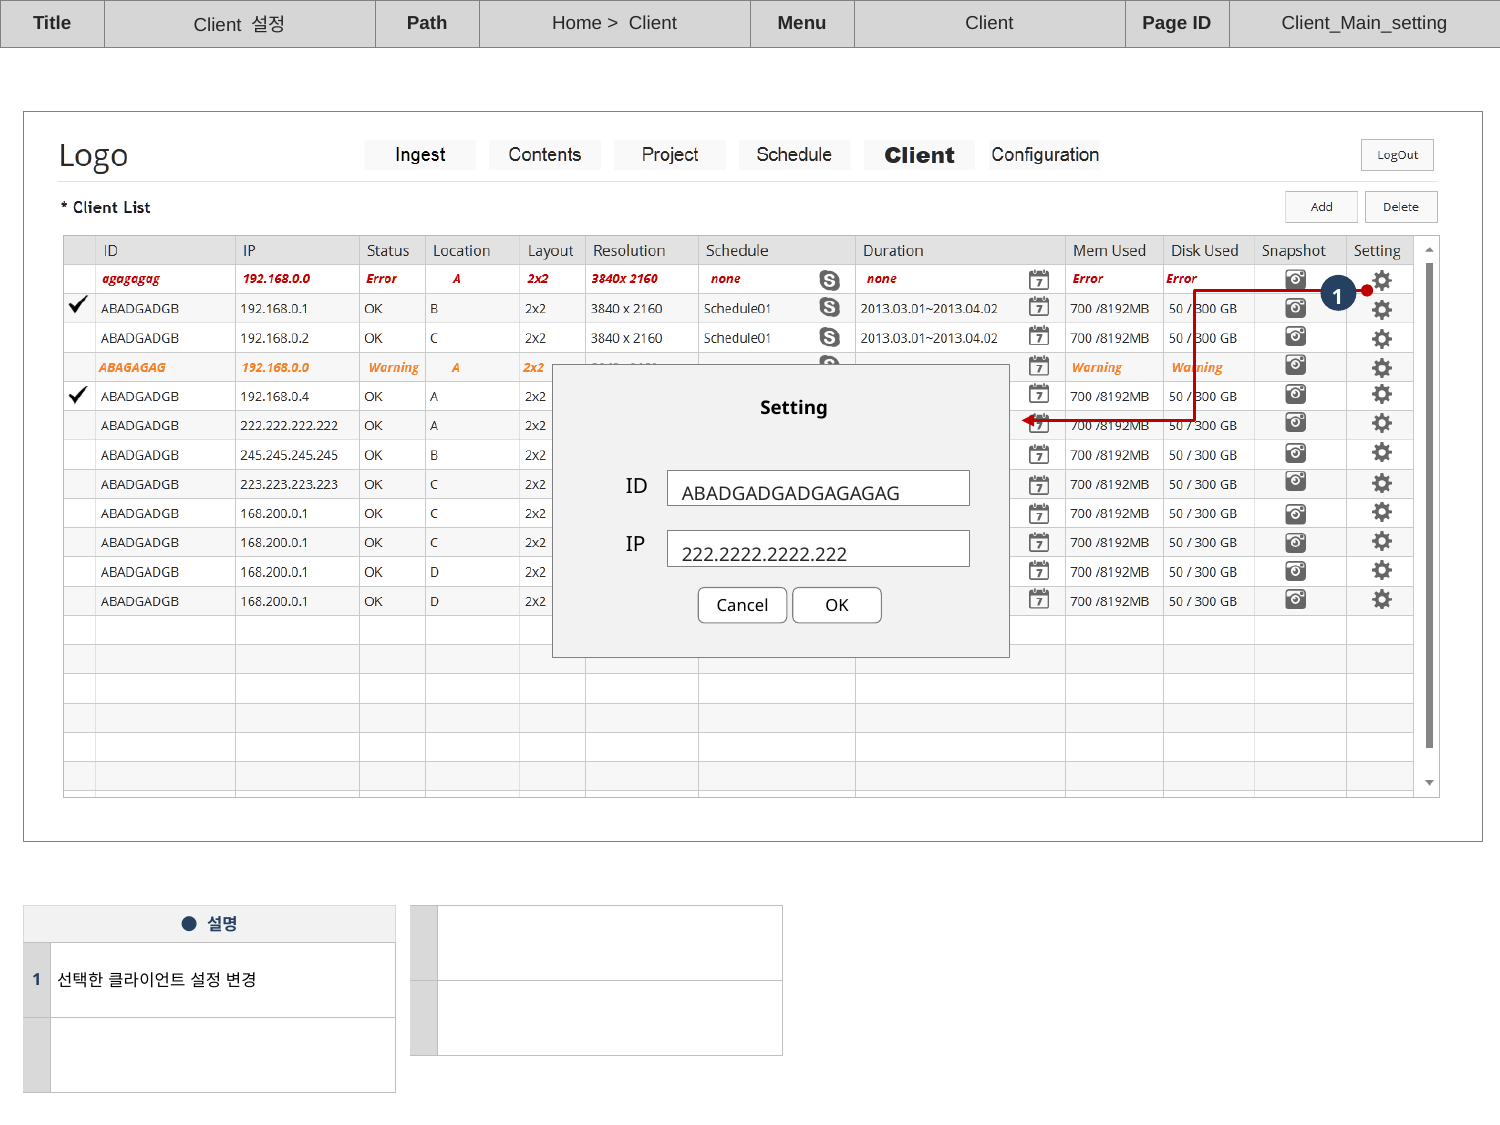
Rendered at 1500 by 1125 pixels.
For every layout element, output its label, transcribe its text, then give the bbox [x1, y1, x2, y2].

table_cell [51, 1018, 395, 1092]
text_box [552, 364, 1011, 659]
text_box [1021, 290, 1368, 421]
table_header Client_Main_setting [1230, 1, 1500, 47]
table_header Client [855, 1, 1125, 47]
table_header Title [1, 1, 104, 47]
table_cell 선택한 클라이언트 설정 변경 [51, 943, 395, 1017]
table_header ● 설명 [24, 906, 395, 942]
table_header [438, 906, 782, 980]
table_cell [411, 981, 437, 1055]
table_header Page ID [1126, 1, 1229, 47]
picture [23, 111, 1482, 842]
table_cell 1 [24, 943, 50, 1017]
table_header Client 설정 [105, 1, 375, 47]
table_header Home > Client [480, 1, 750, 47]
table_header Path [376, 1, 479, 47]
table_header Menu [751, 1, 854, 47]
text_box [1316, 263, 1381, 318]
table_cell [24, 1018, 50, 1092]
table_header [411, 906, 437, 980]
table_cell [438, 981, 782, 1055]
